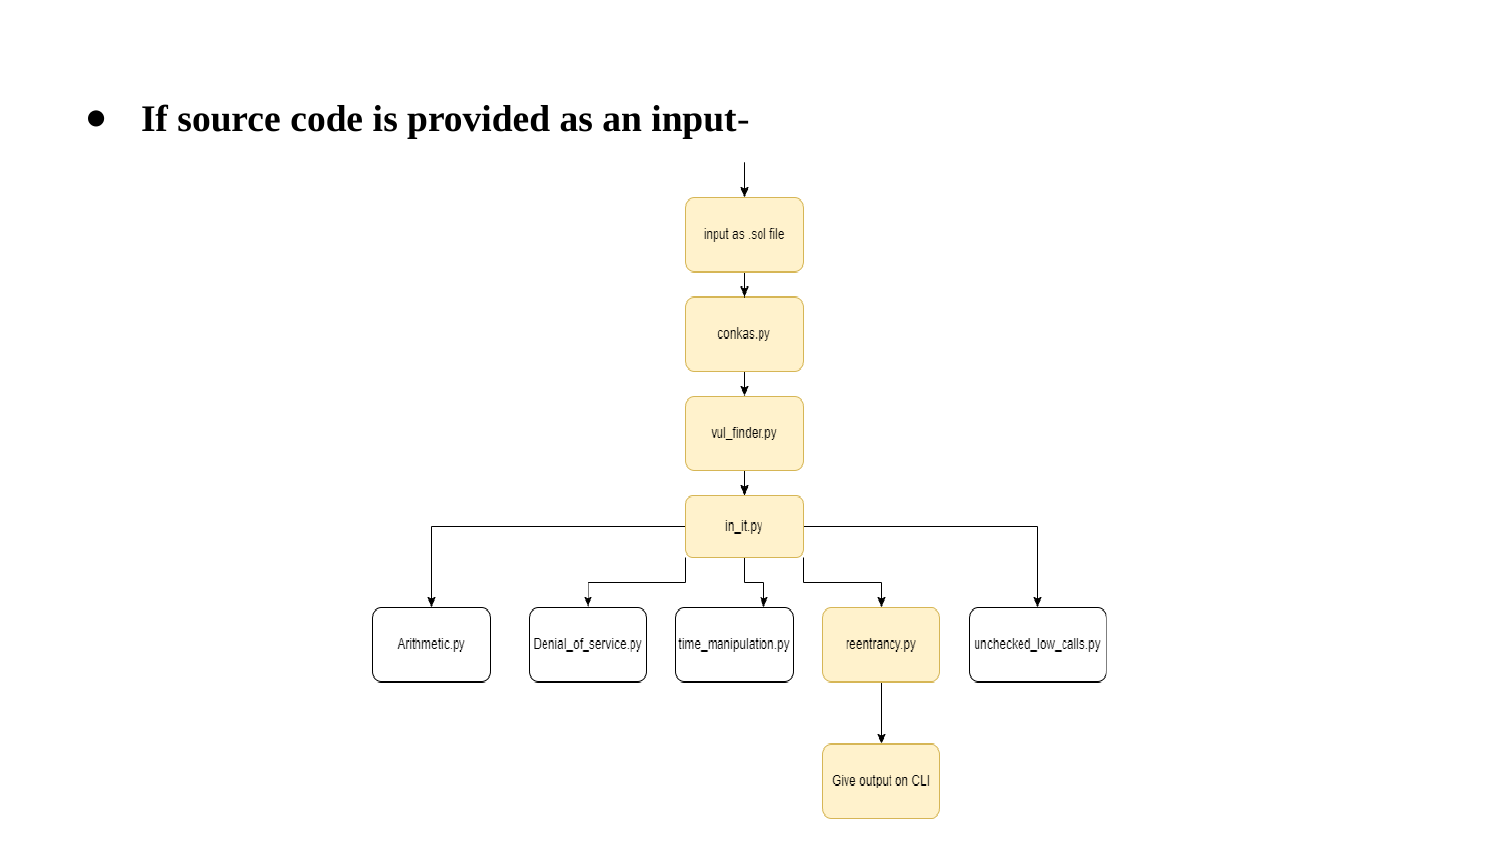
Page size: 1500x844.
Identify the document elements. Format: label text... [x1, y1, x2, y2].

picture [372, 154, 1107, 822]
subtitle If source code is provided as an input- [51, 79, 1449, 844]
